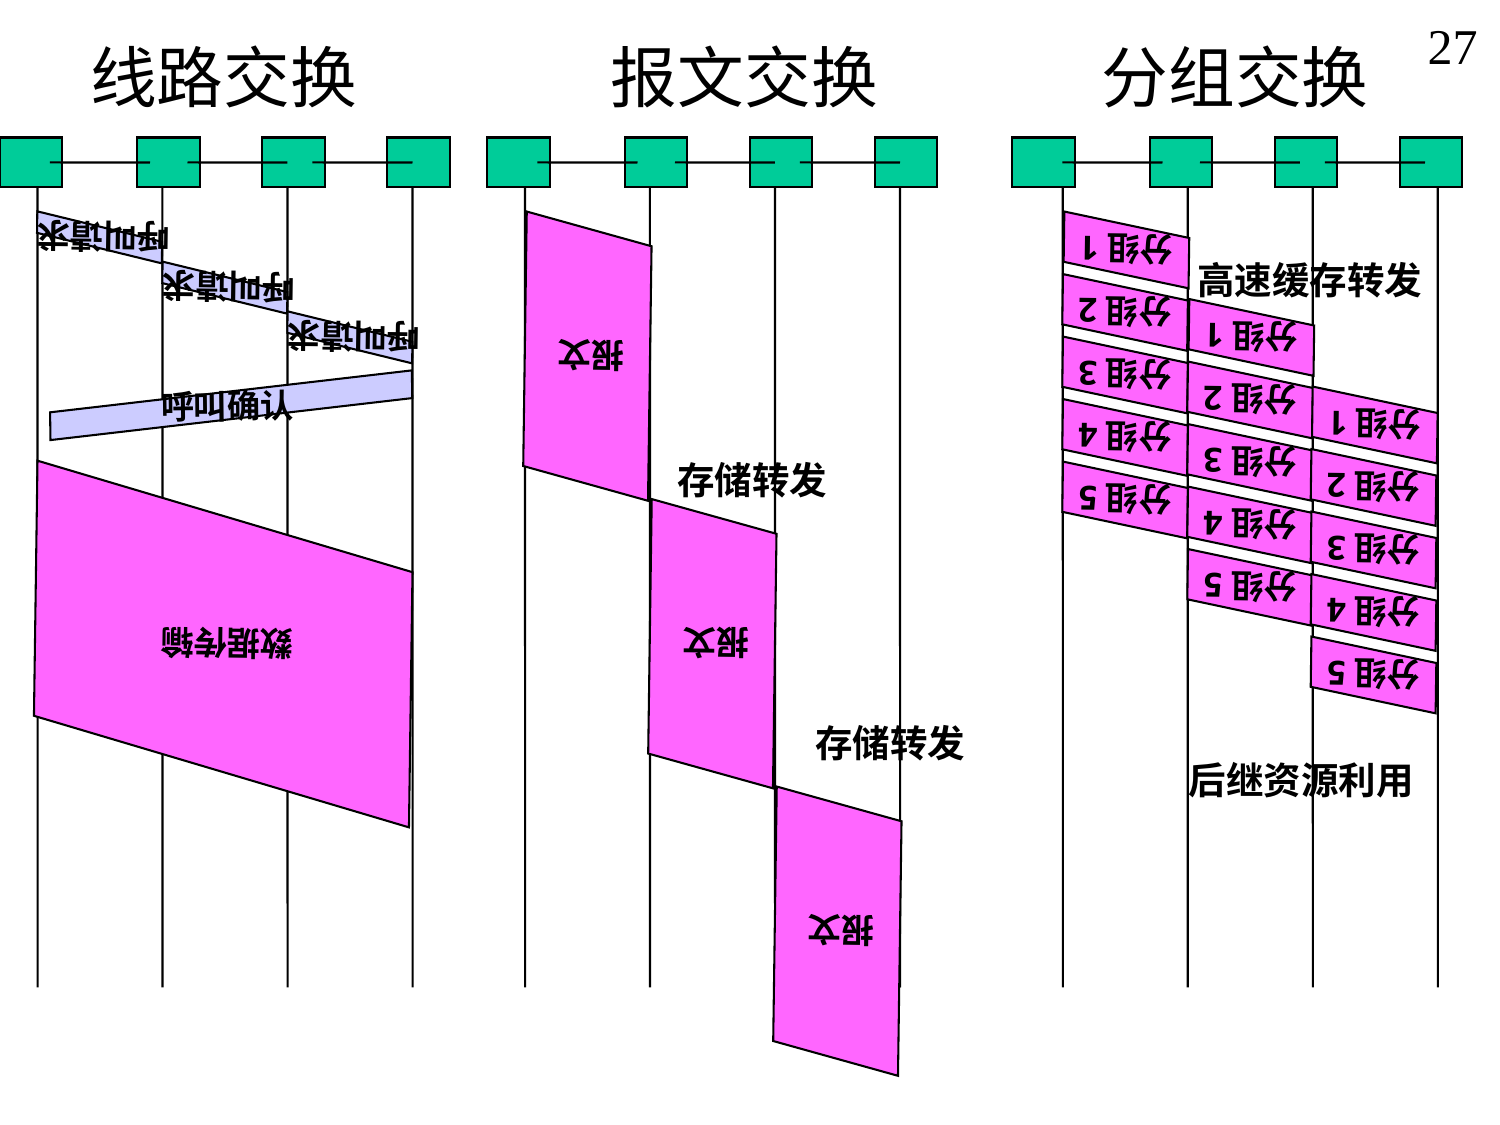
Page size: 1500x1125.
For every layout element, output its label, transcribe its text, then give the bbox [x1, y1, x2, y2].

text_box 呼叫确认 [50, 370, 413, 441]
text_box [1399, 137, 1463, 188]
text_box 呼叫请求 [37, 211, 163, 264]
text_box [749, 137, 813, 188]
text_box 分组3 [1310, 511, 1437, 589]
text_box [874, 137, 938, 188]
text_box 分组2 [1187, 361, 1313, 439]
text_box 呼叫请求 [162, 261, 288, 314]
text_box 分组2 [1062, 274, 1188, 351]
text_box 分组1 [1063, 211, 1190, 287]
text_box 分组5 [1187, 549, 1313, 626]
text_box 呼叫请求 [287, 311, 413, 364]
text_box 分组3 [1187, 424, 1313, 501]
text_box 分组1 [1188, 310, 1315, 376]
text_box 分组5 [1310, 636, 1437, 714]
text_box 27 [1412, 7, 1493, 82]
text_box 高速缓存转发 [1182, 249, 1438, 310]
text_box 分组4 [1062, 399, 1188, 476]
text_box [0, 137, 63, 188]
text_box [624, 137, 688, 188]
text_box 分组2 [1310, 449, 1437, 526]
text_box 分组5 [1062, 461, 1188, 539]
text_box [487, 137, 550, 188]
text_box 数据传输 [33, 460, 413, 828]
text_box 后继资源利用 [1174, 749, 1429, 810]
text_box 报文 [648, 499, 777, 789]
text_box 分组4 [1310, 574, 1437, 651]
text_box [387, 137, 450, 188]
text_box 报文 [523, 211, 652, 501]
text_box 分组3 [1062, 336, 1188, 414]
text_box 线路交换 报文交换 分组交换 [75, 28, 1386, 123]
text_box [137, 137, 200, 188]
text_box [1149, 137, 1213, 188]
text_box [1274, 137, 1338, 188]
text_box 存储转发 [662, 449, 842, 510]
text_box 存储转发 [800, 712, 980, 773]
text_box [262, 137, 325, 188]
text_box 报文 [773, 786, 902, 1076]
text_box 分组4 [1187, 486, 1313, 564]
text_box [1012, 137, 1075, 188]
text_box 分组1 [1312, 386, 1438, 464]
